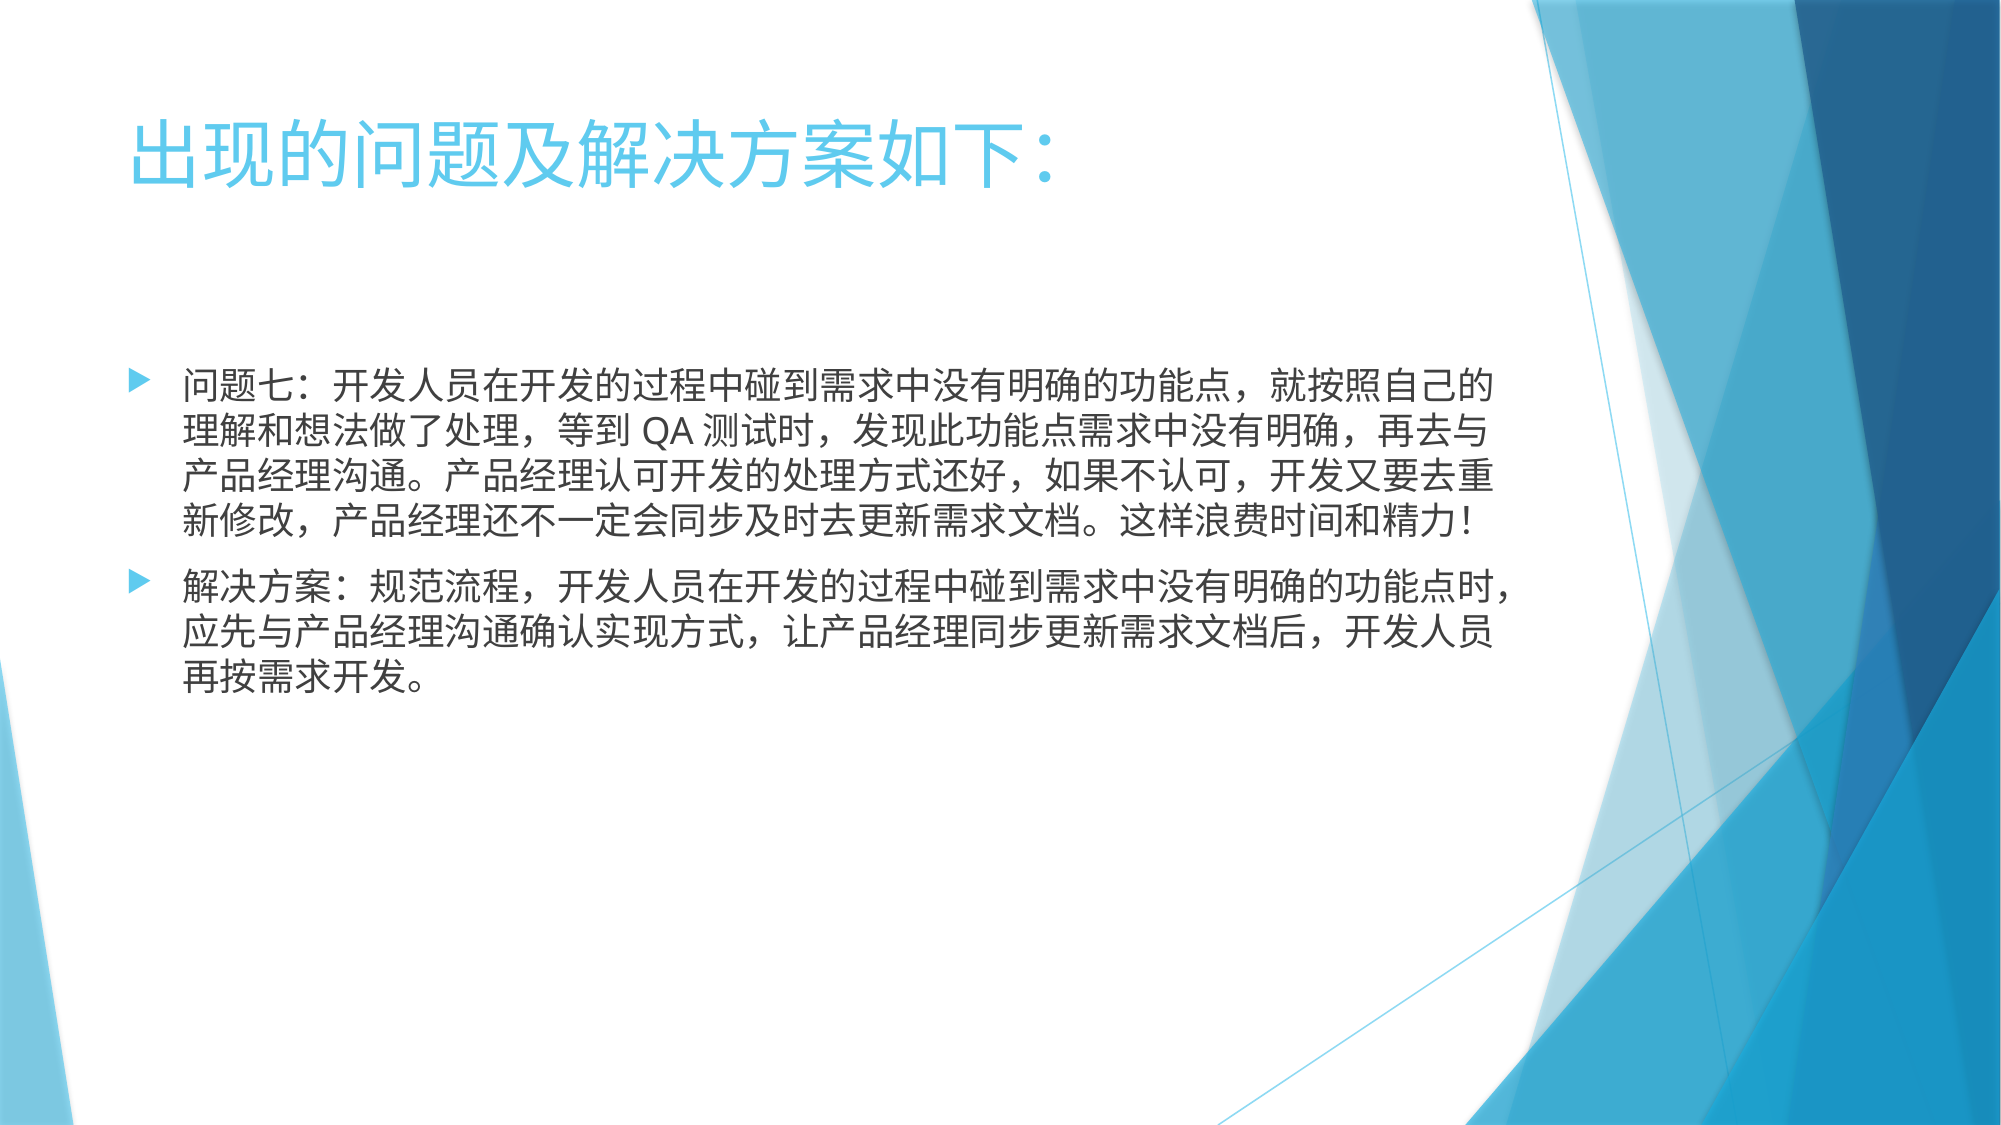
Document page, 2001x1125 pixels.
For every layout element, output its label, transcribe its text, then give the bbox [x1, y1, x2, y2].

title 出现的问题及解决方案如下： [111, 99, 1522, 317]
list 问题七：开发人员在开发的过程中碰到需求中没有明确的功能点，就按照自己的理解和想法做了处理，等到QA测试时，发现此功能点需求中没有明确，再去与产品经理沟通。产品经理认可开发的处理方式还好，如果不认可，开发又要去重新修改，产品经理还不一定会同步及时去更新需求文档。这样浪费时间和精力！ 解决方案：规范流程，开发人员在开发的过程中碰到需求中没有明确的功能点时，应先与产品经理沟通确认实现方式，让产品经理同步更新需求文档后，开发人员再按需求开发。 [111, 354, 1522, 992]
